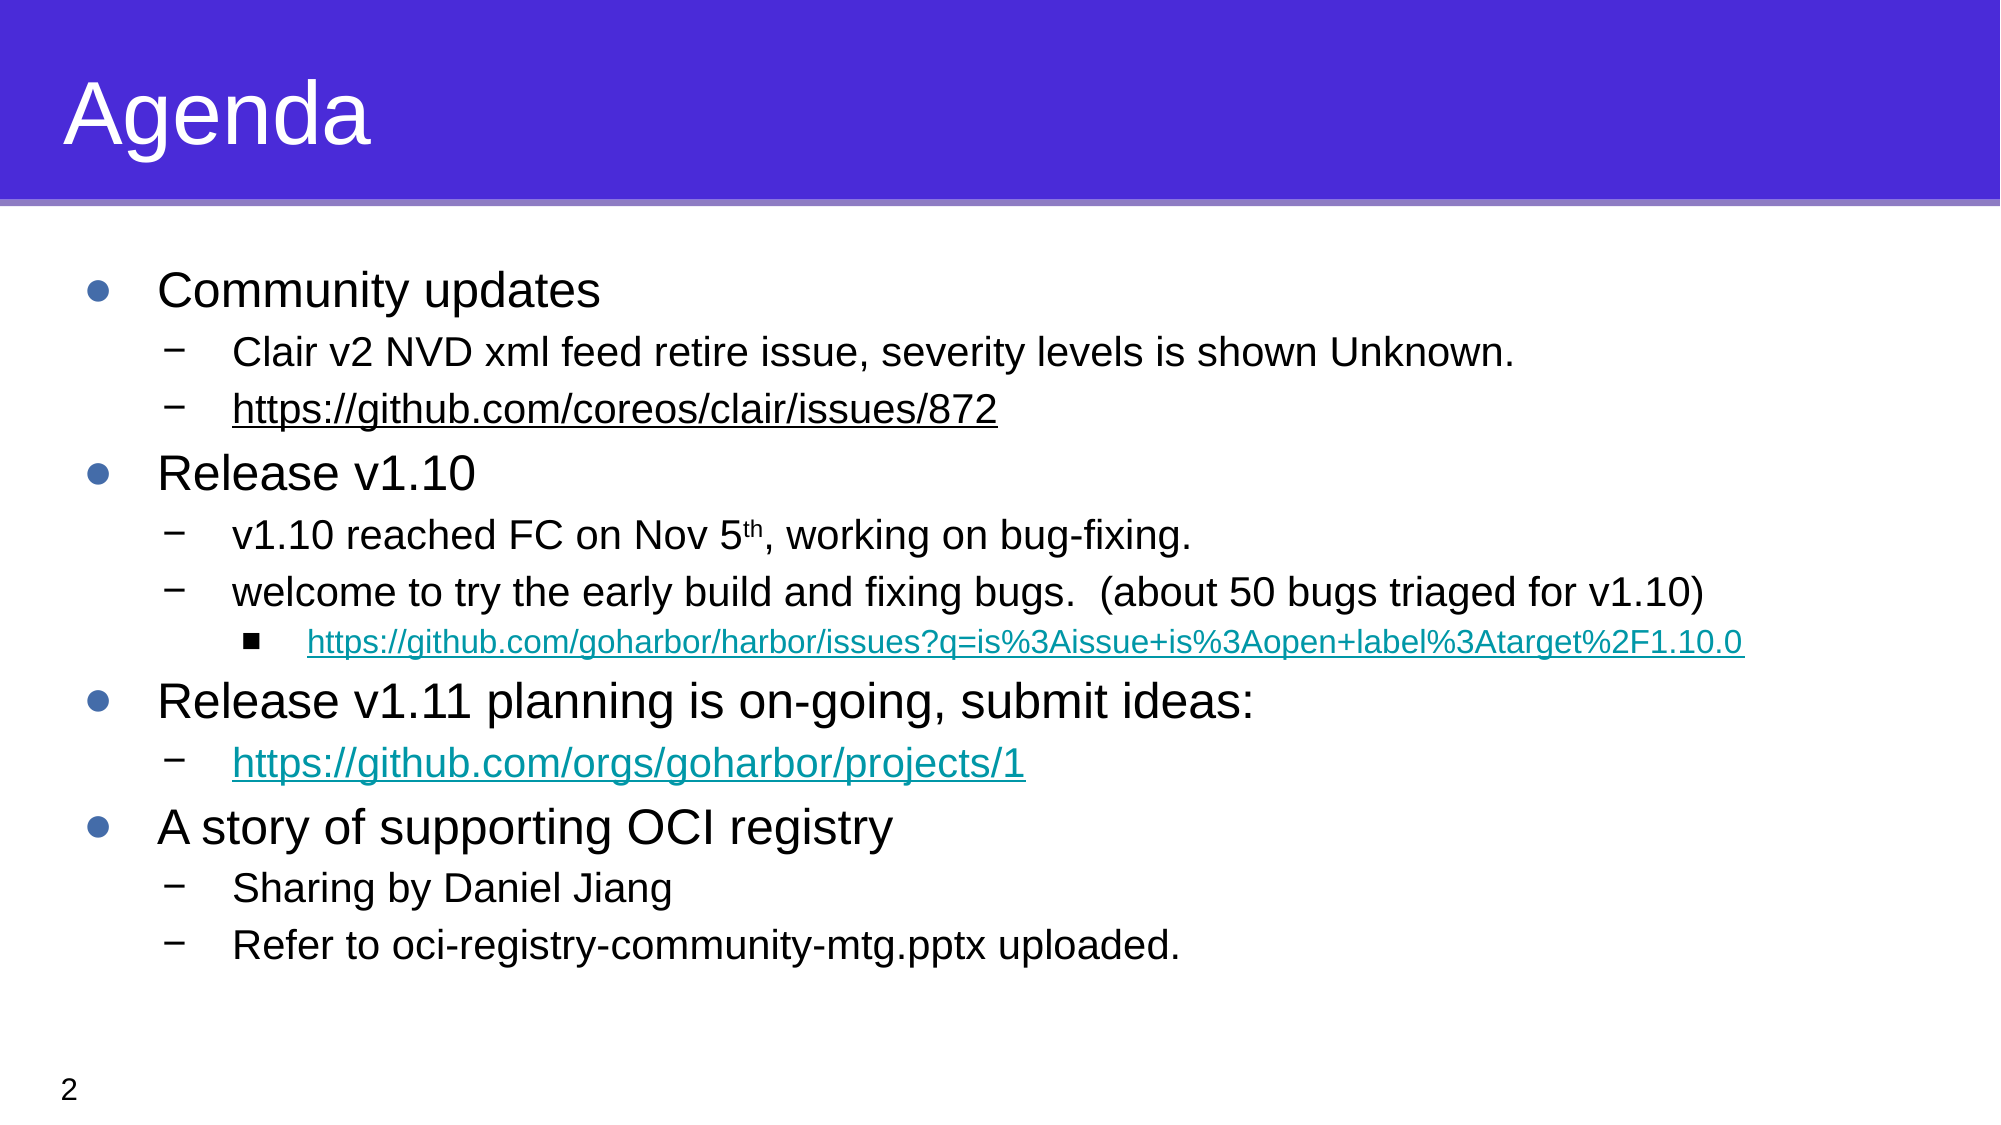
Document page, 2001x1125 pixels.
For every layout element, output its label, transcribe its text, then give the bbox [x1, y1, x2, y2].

slide_number 2 [40, 1044, 161, 1125]
list Community updates Clair v2 NVD xml feed retire issue, severity levels is shown Unknown. https://github.com/coreos/clair/issues/872 Release v1.10 v1.10 reached FC on Nov 5th, working on bug-fixing. welcome to try the early build and fixing bugs. (about 50 bugs triaged for v1.10) https://github.com/goharbor/harbor/issues?q=is%3Aissue+is%3Aopen+label%3Atarget%2F1.10.0 Release v1.11 planning is on-going, submit ideas: https://github.com/orgs/goharbor/projects/1 A story of supporting OCI registry Sharing by Daniel Jiang Refer to oci-registry-community-mtg.pptx uploaded. [62, 228, 1979, 977]
title Agenda [43, 34, 1907, 161]
